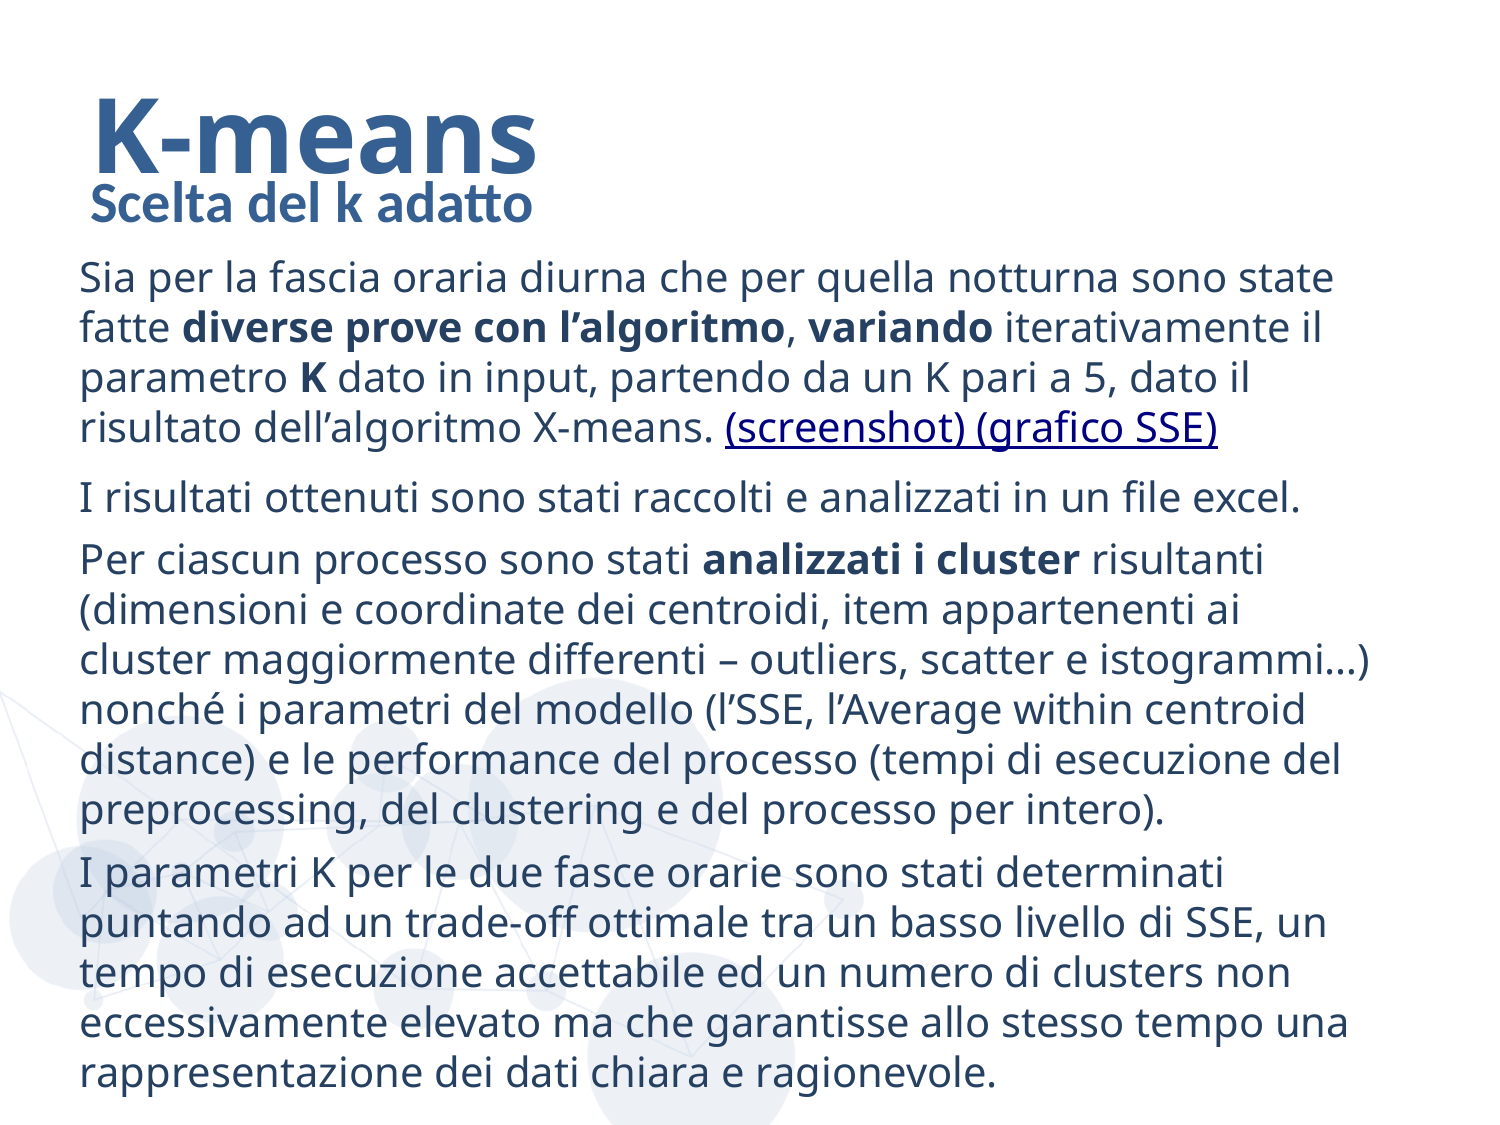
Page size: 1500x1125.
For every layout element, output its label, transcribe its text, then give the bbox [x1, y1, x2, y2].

text_box Sia per la fascia oraria diurna che per quella notturna sono state fatte diverse prove con l’algoritmo, variando iterativamente il parametro K dato in input, partendo da un K pari a 5, dato il risultato dell’algoritmo X-means. (screenshot) (grafico SSE) I risultati ottenuti sono stati raccolti e analizzati in un file excel. Per ciascun processo sono stati analizzati i cluster risultanti (dimensioni e coordinate dei centroidi, item appartenenti ai cluster maggiormente differenti – outliers, scatter e istogrammi…) nonché i parametri del modello (l’SSE, l’Average within centroid distance) e le performance del processo (tempi di esecuzione del preprocessing, del clustering e del processo per intero). I parametri K per le due fasce orarie sono stati determinati puntando ad un trade-off ottimale tra un basso livello di SSE, un tempo di esecuzione accettabile ed un numero di clusters non eccessivamente elevato ma che garantisse allo stesso tempo una rappresentazione dei dati chiara e ragionevole. [64, 243, 1388, 1104]
list Scelta del k adatto [75, 156, 1425, 256]
title K-means [75, 78, 1425, 156]
